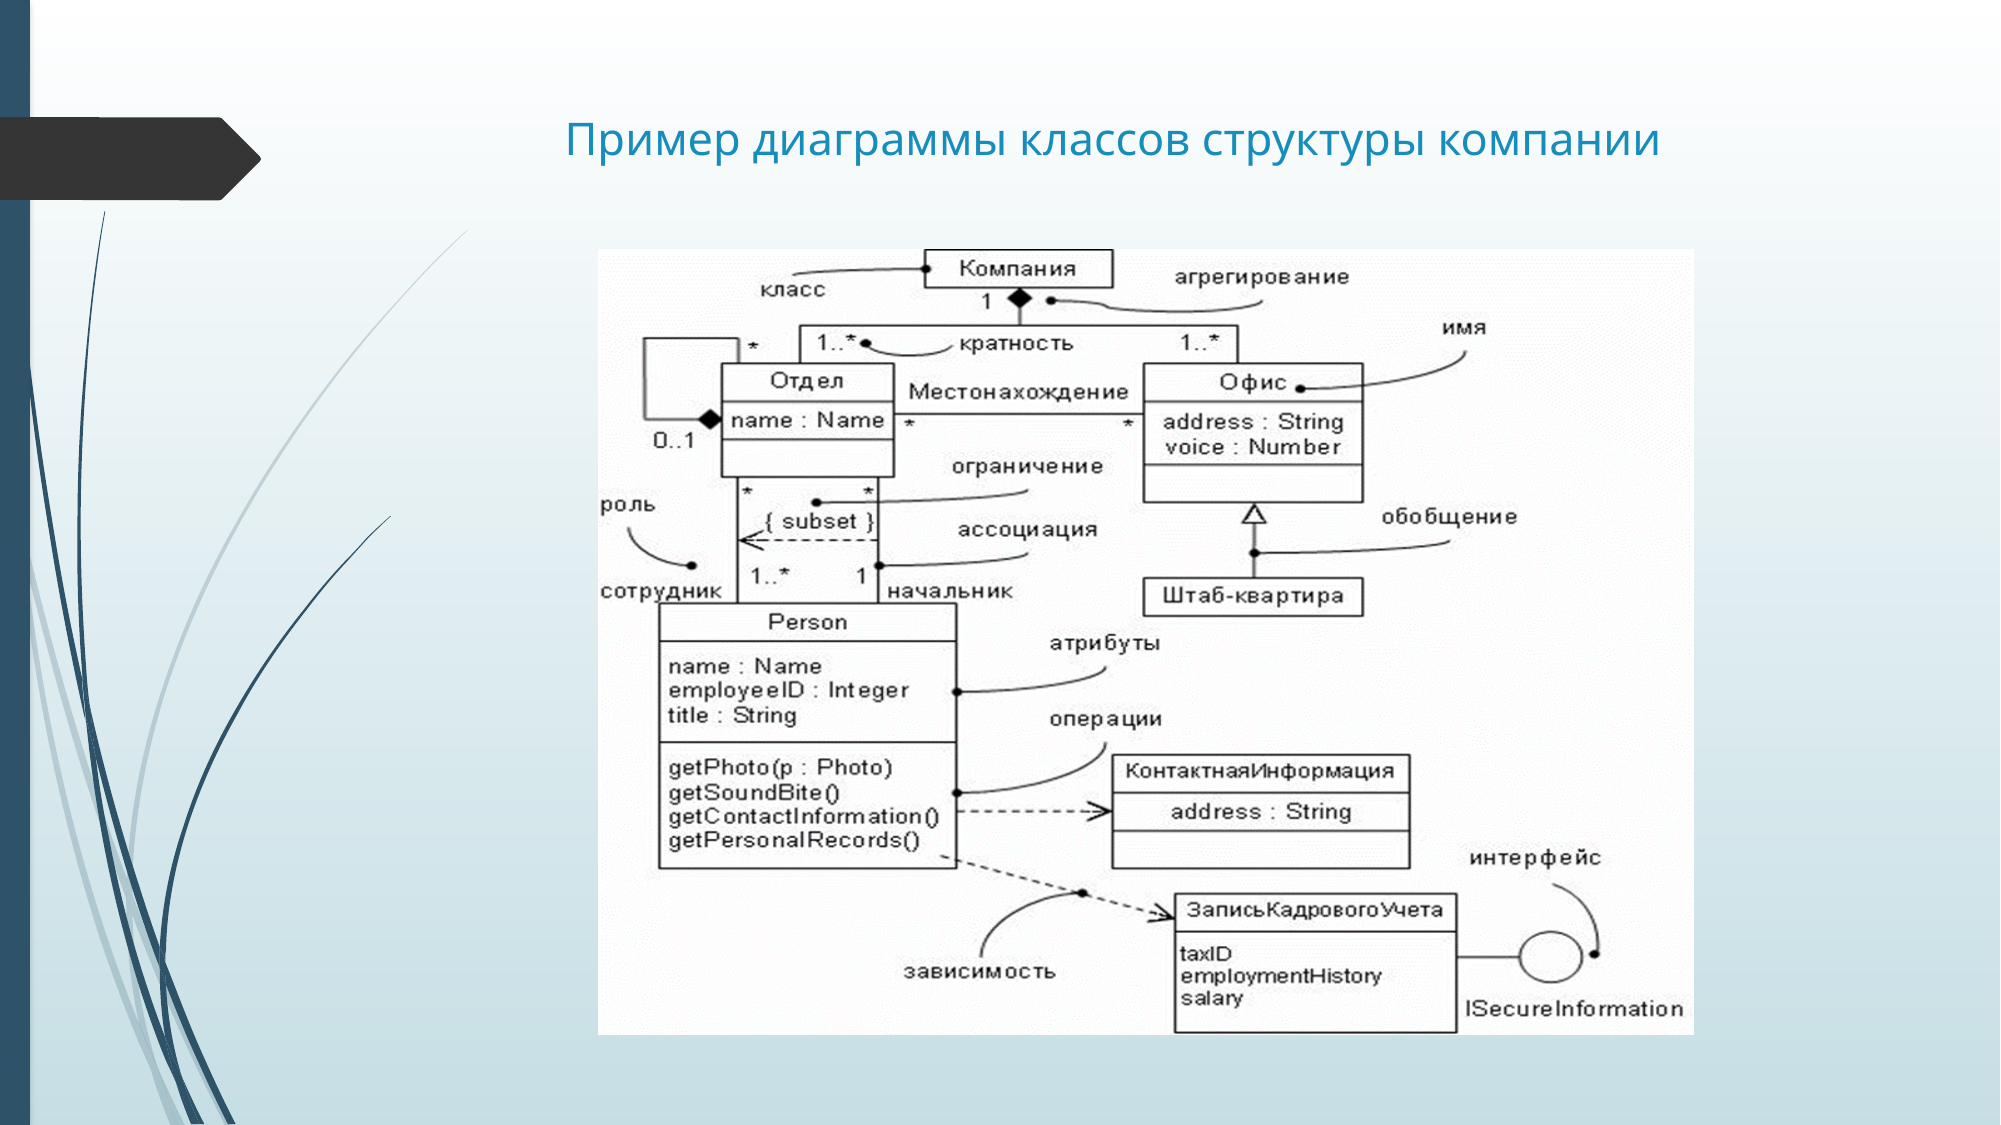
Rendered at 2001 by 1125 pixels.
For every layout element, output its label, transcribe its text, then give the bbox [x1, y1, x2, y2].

picture [598, 249, 1694, 1035]
title Пример диаграммы классов структуры компании [339, 102, 1888, 172]
